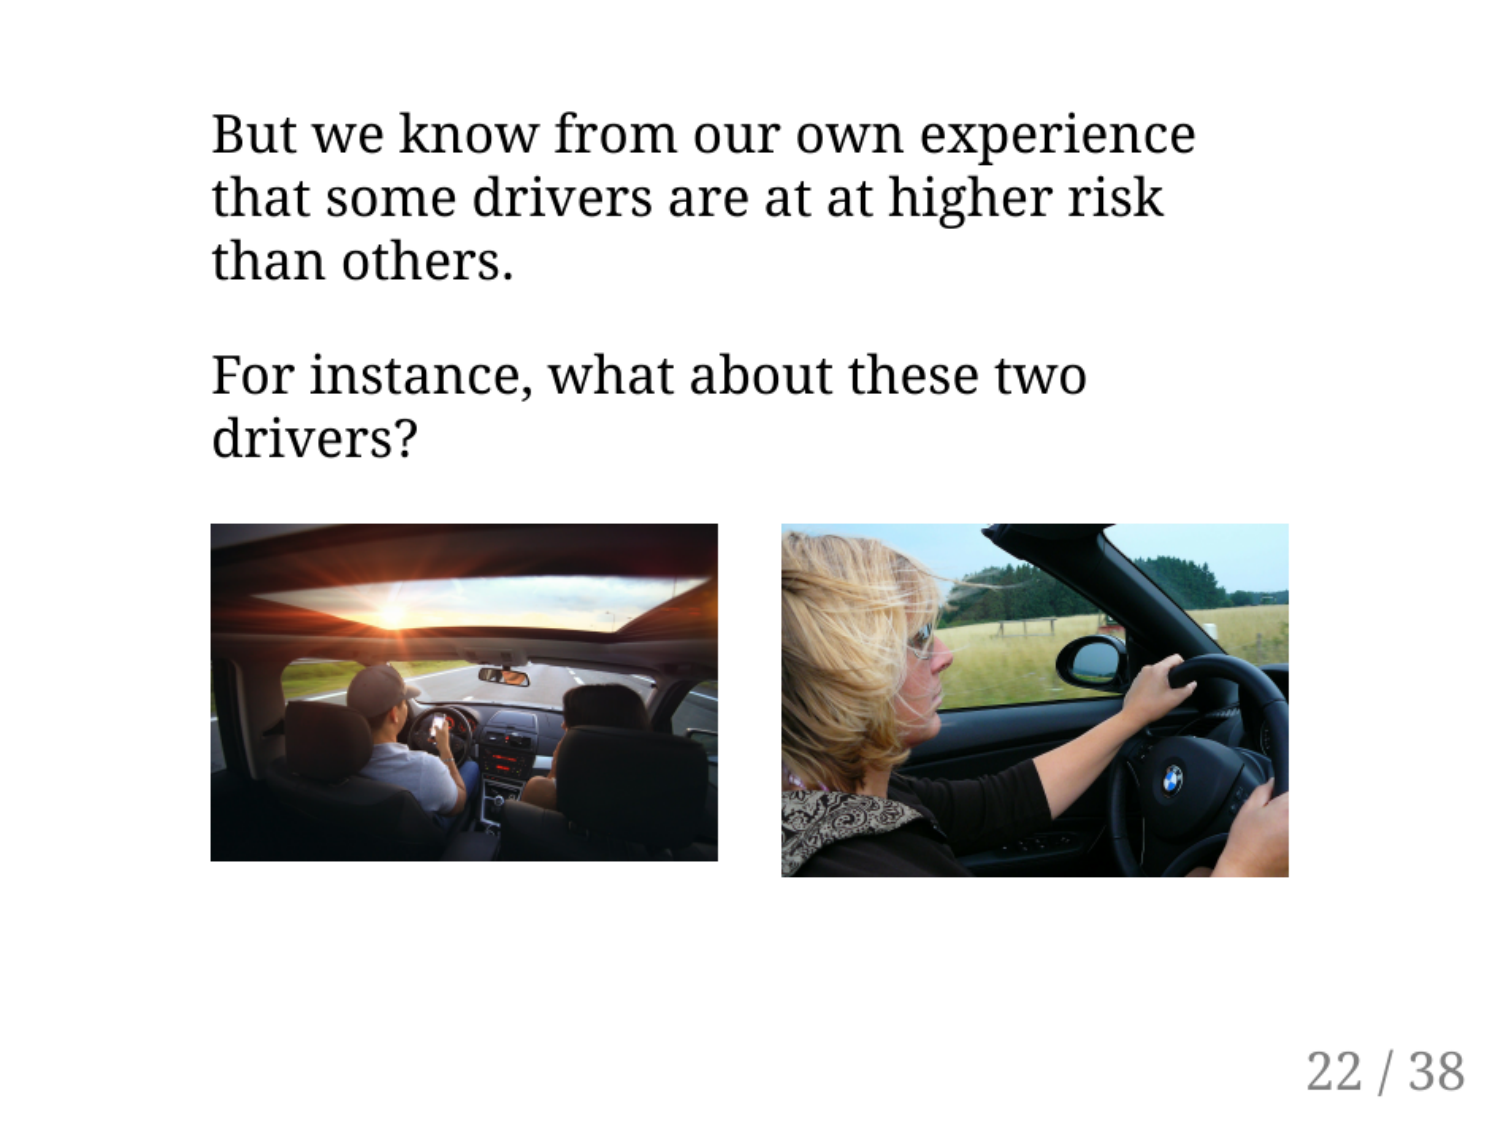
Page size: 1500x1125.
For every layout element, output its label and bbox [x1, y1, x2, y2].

list [0, 0, 1500, 1125]
